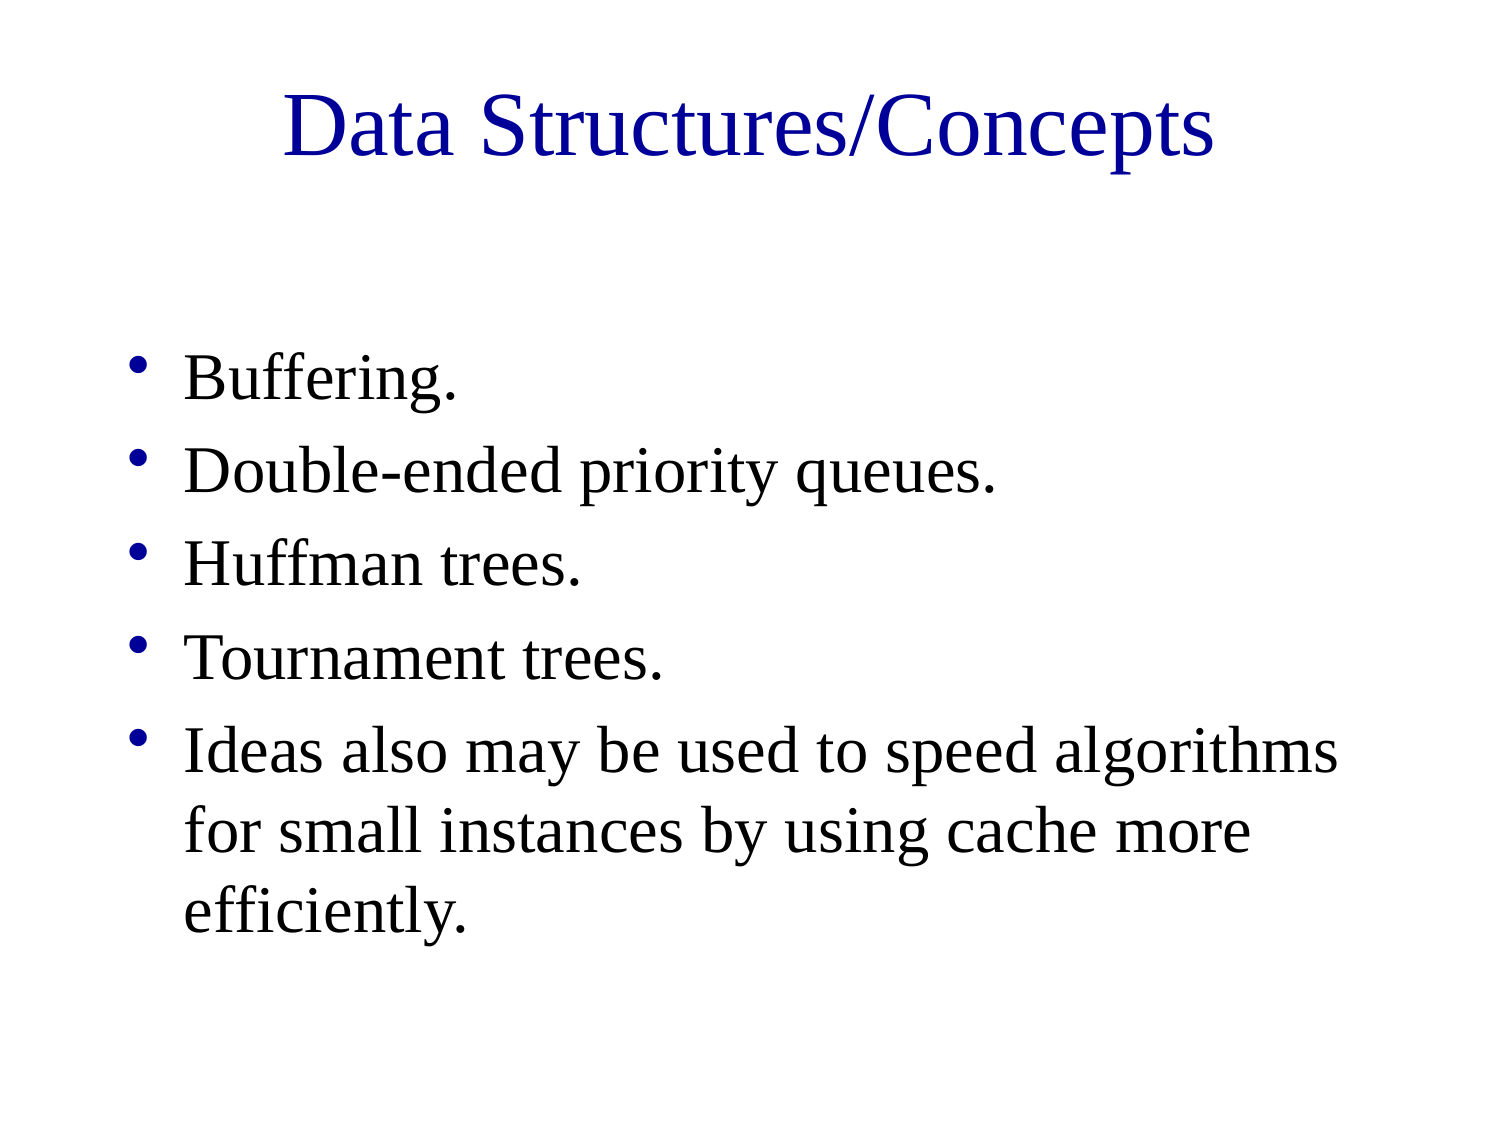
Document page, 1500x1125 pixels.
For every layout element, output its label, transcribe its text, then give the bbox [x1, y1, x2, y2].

list Buffering. Double-ended priority queues. Huffman trees. Tournament trees. Ideas also may be used to speed algorithms for small instances by using cache more efficiently. [112, 324, 1388, 1000]
title Data Structures/Concepts [112, 24, 1388, 213]
